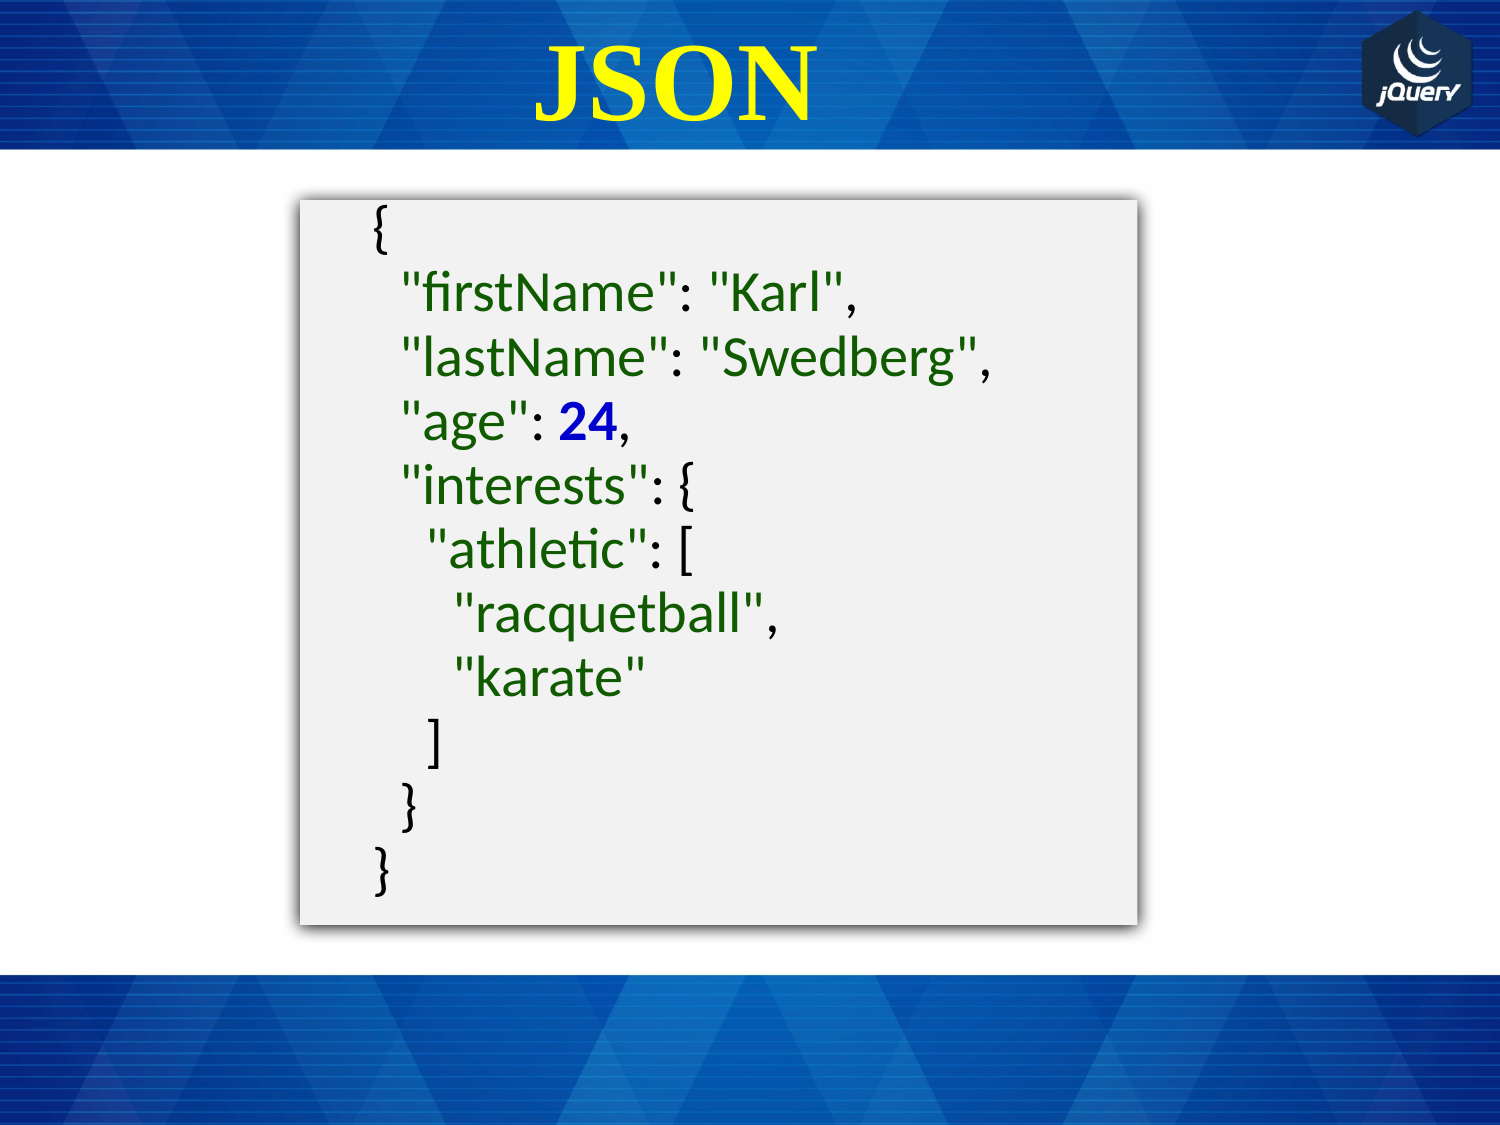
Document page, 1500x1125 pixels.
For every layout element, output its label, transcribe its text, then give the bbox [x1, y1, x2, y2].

picture [0, 0, 1500, 1125]
list { "firstName": "Karl", "lastName": "Swedberg", "age": 24, "interests": { "athletic": [ "racquetball", "karate" ] } } [300, 200, 1138, 925]
title JSON [0, 0, 1350, 150]
